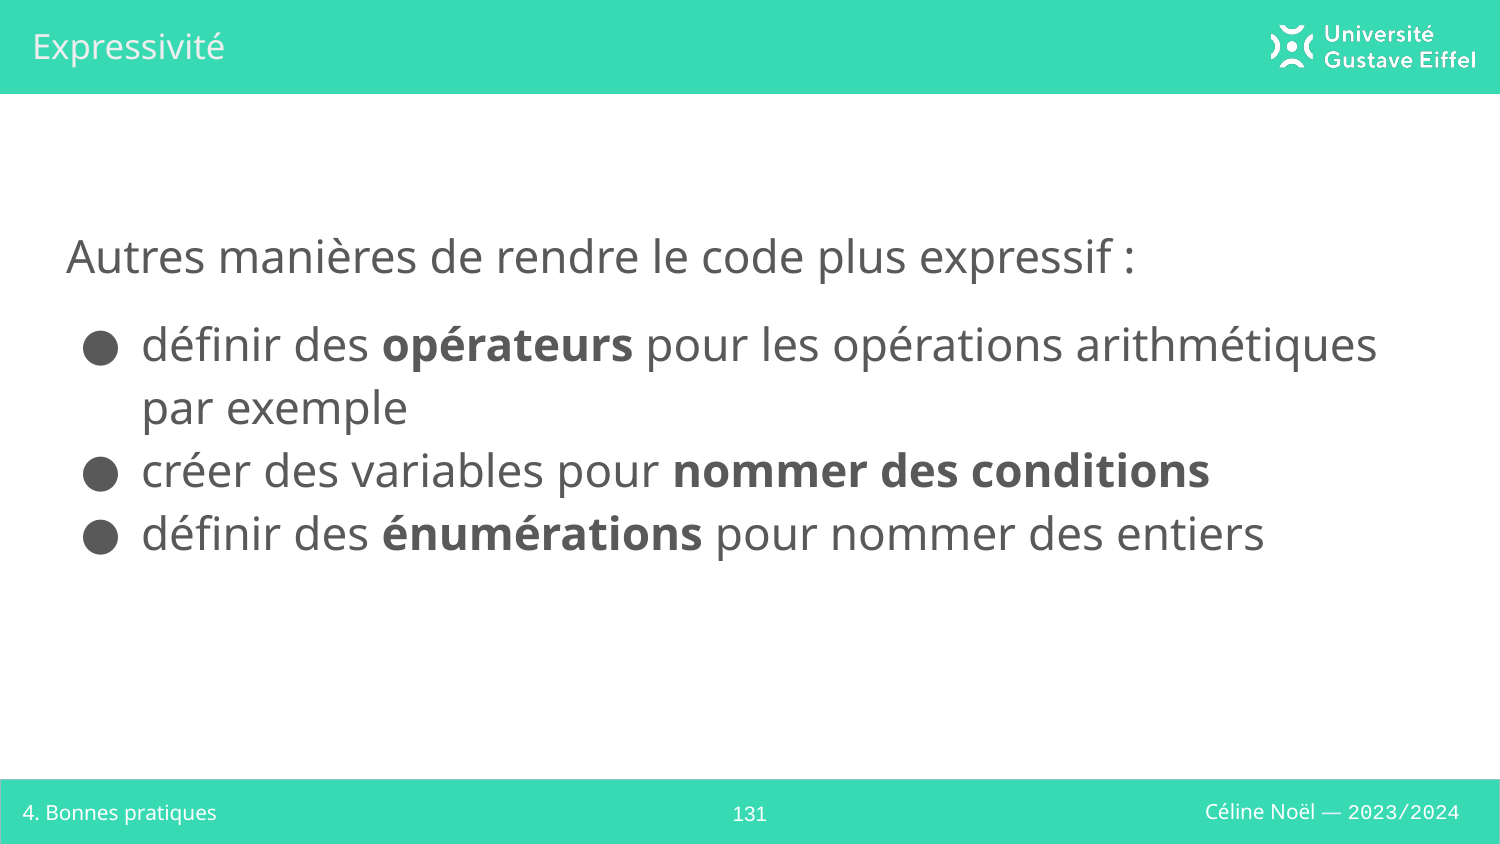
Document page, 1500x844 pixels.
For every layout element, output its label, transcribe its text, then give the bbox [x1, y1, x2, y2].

list Autres manières de rendre le code plus expressif : définir des opérateurs pour les opérations arithmétiques par exemple créer des variables pour nommer des conditions définir des énumérations pour nommer des entiers [51, 204, 1449, 747]
title Expressivité [17, 9, 1440, 82]
title 4. Bonnes pratiques [7, 779, 689, 844]
picture [1440, 25, 1475, 68]
slide_number ‹#› [705, 785, 795, 840]
